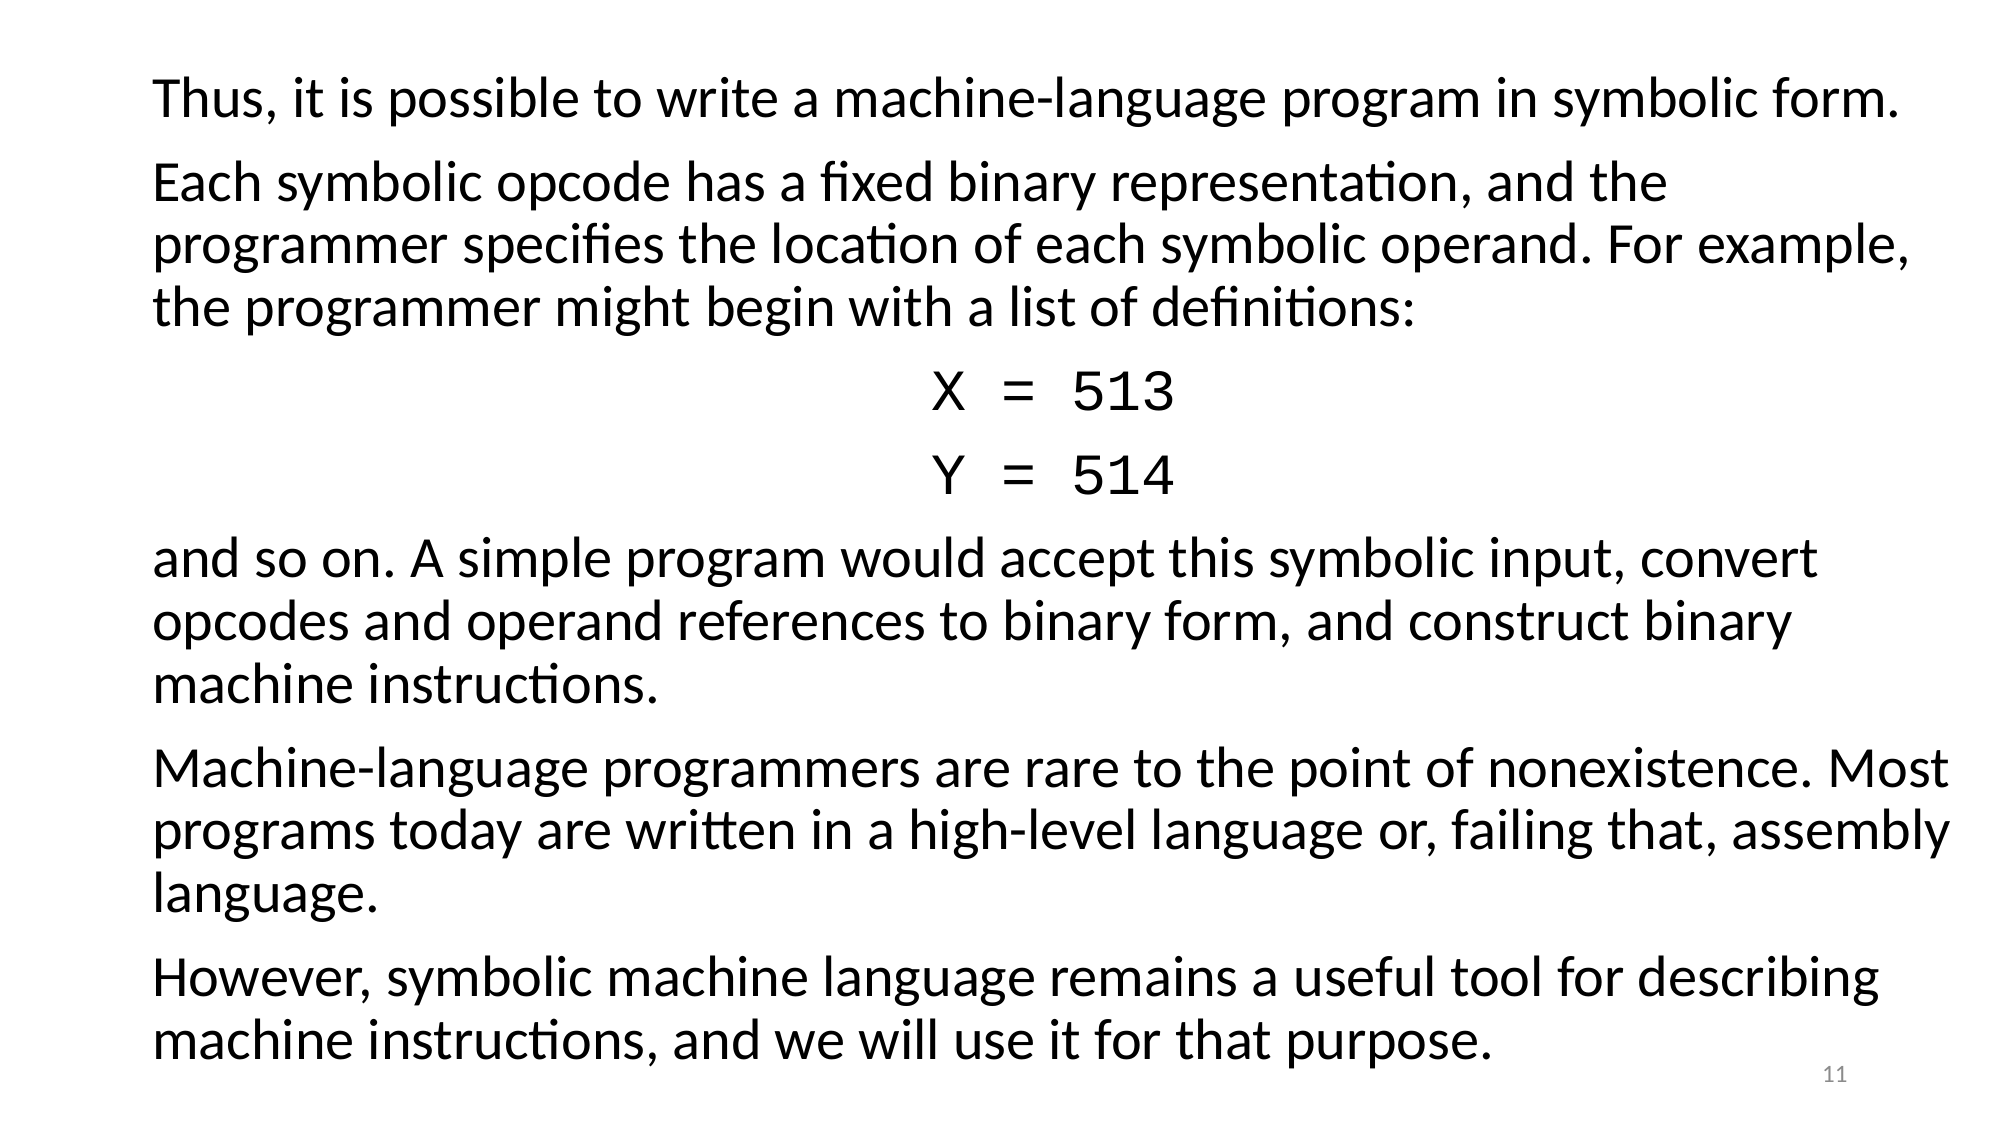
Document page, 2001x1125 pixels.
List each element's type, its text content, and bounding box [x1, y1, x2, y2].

text_box Thus, it is possible to write a machine-language program in symbolic form. Each symbolic opcode has a fixed binary representation, and the programmer specifies the location of each symbolic operand. For example, the programmer might begin with a list of definitions: X = 513 Y = 514 and so on. A simple program would accept this symbolic input, convert opcodes and operand references to binary form, and construct binary machine instructions. Machine-language programmers are rare to the point of nonexistence. Most programs today are written in a high-level language or, failing that, assembly language. However, symbolic machine language remains a useful tool for describing machine instructions, and we will use it for that purpose. [137, 59, 1971, 1103]
text_box 11 [1412, 1042, 1863, 1103]
